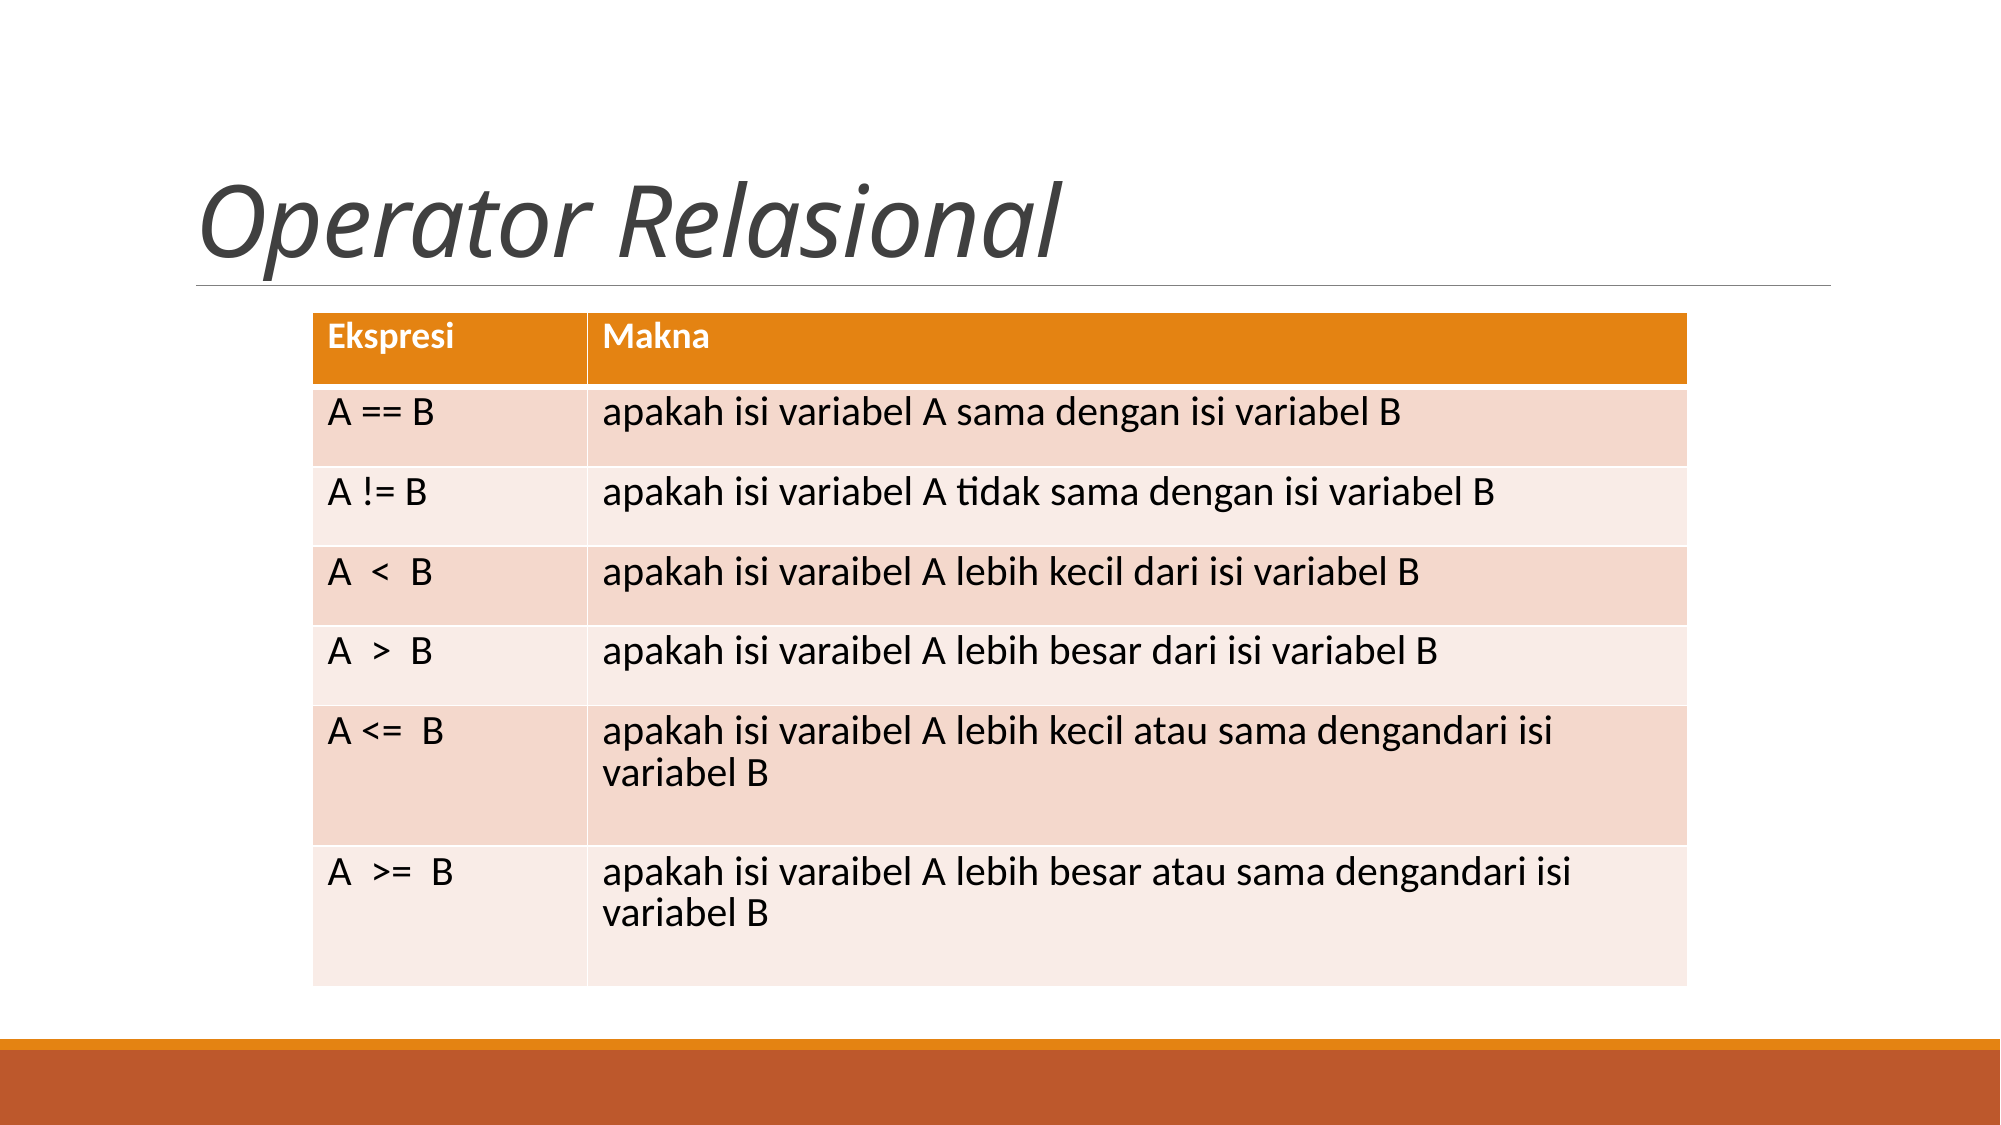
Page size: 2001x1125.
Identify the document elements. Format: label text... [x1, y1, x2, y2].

table_cell A > B [313, 627, 587, 705]
table_cell A < B [313, 547, 587, 625]
table_cell apakah isi varaibel A lebih besar dari isi variabel B [588, 627, 1687, 705]
table_cell apakah isi varaibel A lebih kecil dari isi variabel B [588, 547, 1687, 625]
table_cell A <= B [313, 706, 587, 845]
title Operator Relasional [180, 47, 1830, 285]
table_header Makna [588, 313, 1687, 384]
table_cell apakah isi variabel A tidak sama dengan isi variabel B [588, 468, 1687, 545]
table_cell A >= B [313, 847, 587, 986]
table_cell apakah isi variabel A sama dengan isi variabel B [588, 390, 1687, 466]
table_header Ekspresi [313, 313, 587, 384]
table_cell A == B [313, 390, 587, 466]
table_cell apakah isi varaibel A lebih kecil atau sama dengandari isi variabel B [588, 706, 1687, 845]
table_cell A != B [313, 468, 587, 545]
table_cell apakah isi varaibel A lebih besar atau sama dengandari isi variabel B [588, 847, 1687, 986]
